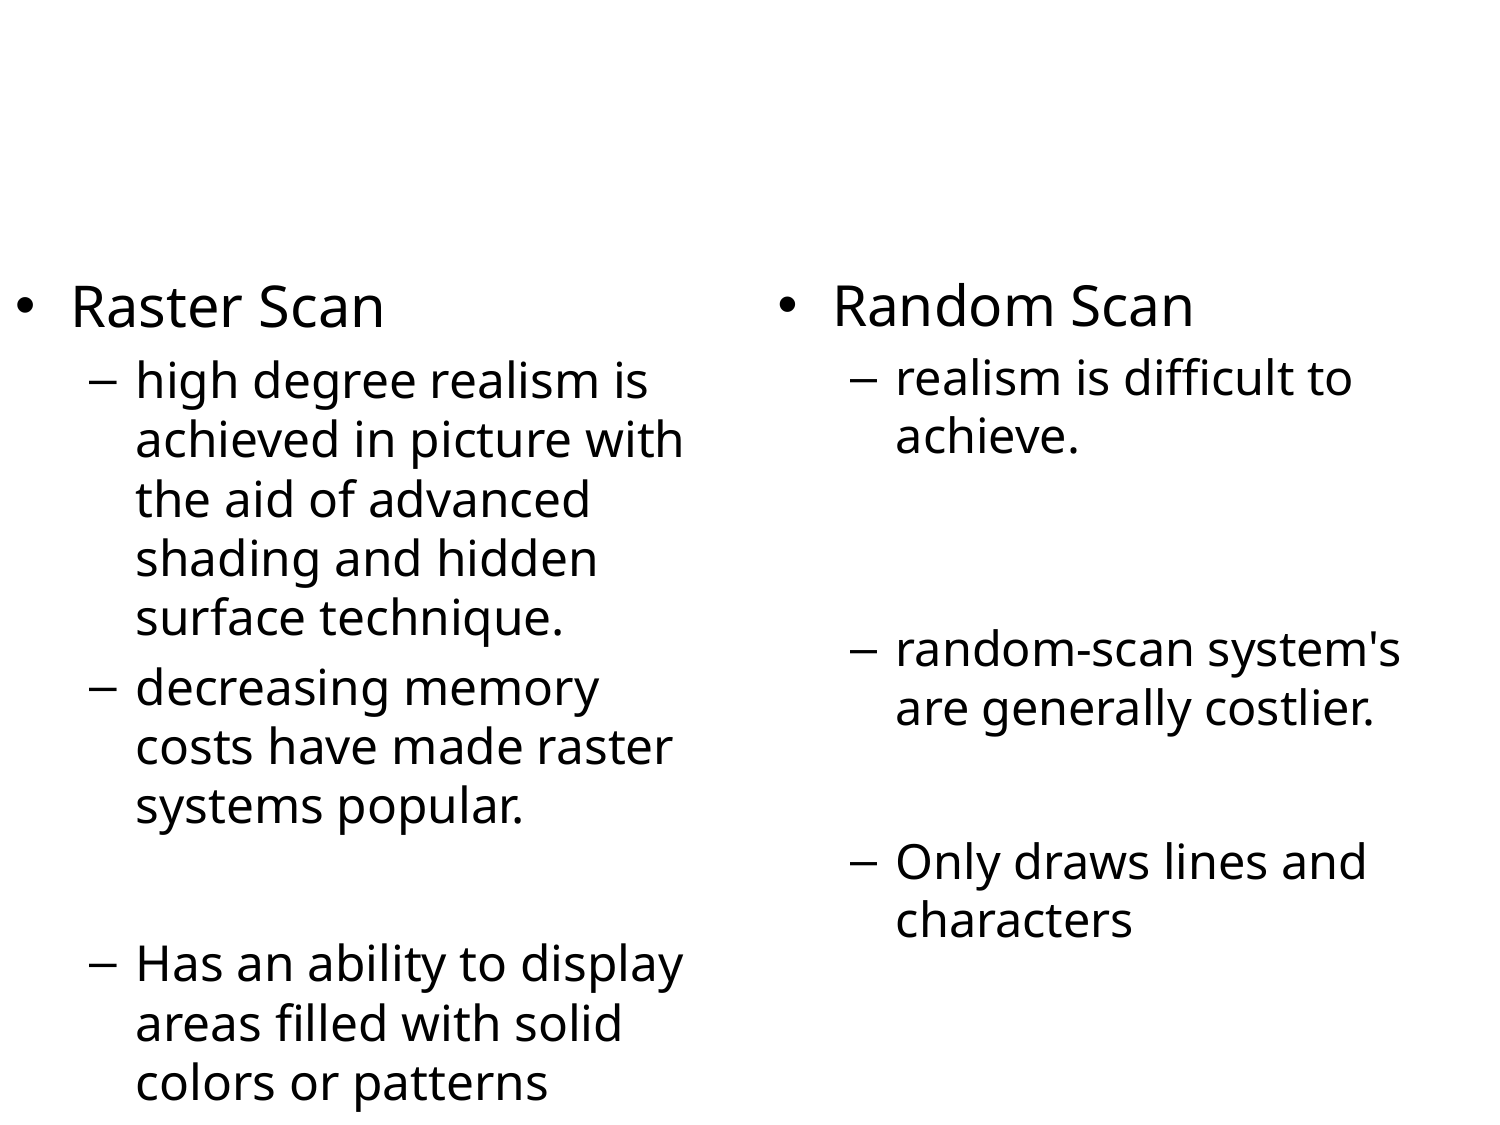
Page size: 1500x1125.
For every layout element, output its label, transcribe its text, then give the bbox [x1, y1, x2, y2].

list Random Scan realism is difficult to achieve. random-scan system's are generally costlier. Only draws lines and characters [762, 262, 1425, 1005]
list Raster Scan high degree realism is achieved in picture with the aid of advanced shading and hidden surface technique. decreasing memory costs have made raster systems popular. Has an ability to display areas filled with solid colors or patterns [0, 262, 738, 1125]
